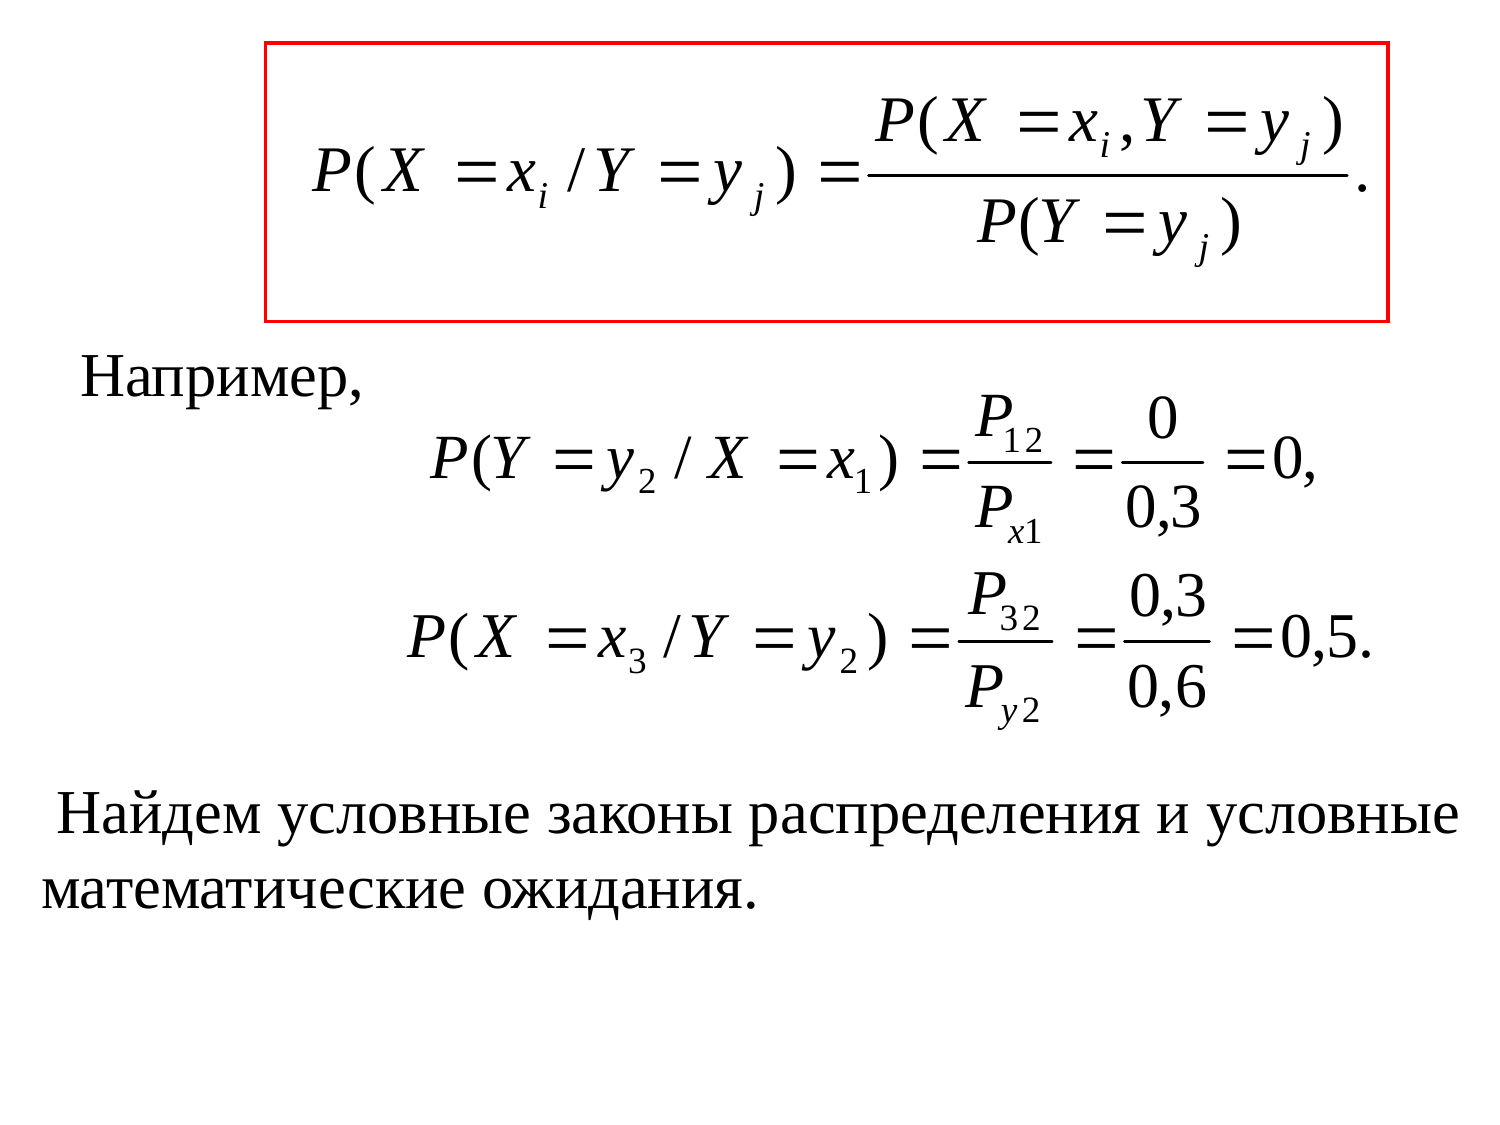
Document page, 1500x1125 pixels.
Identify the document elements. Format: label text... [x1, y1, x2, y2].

text_box Найдем условные законы распределения и условные математические ожидания. [10, 763, 1478, 929]
picture [300, 77, 1382, 280]
text_box [265, 42, 1388, 322]
text_box Например, [65, 326, 398, 417]
picture [395, 373, 1382, 744]
